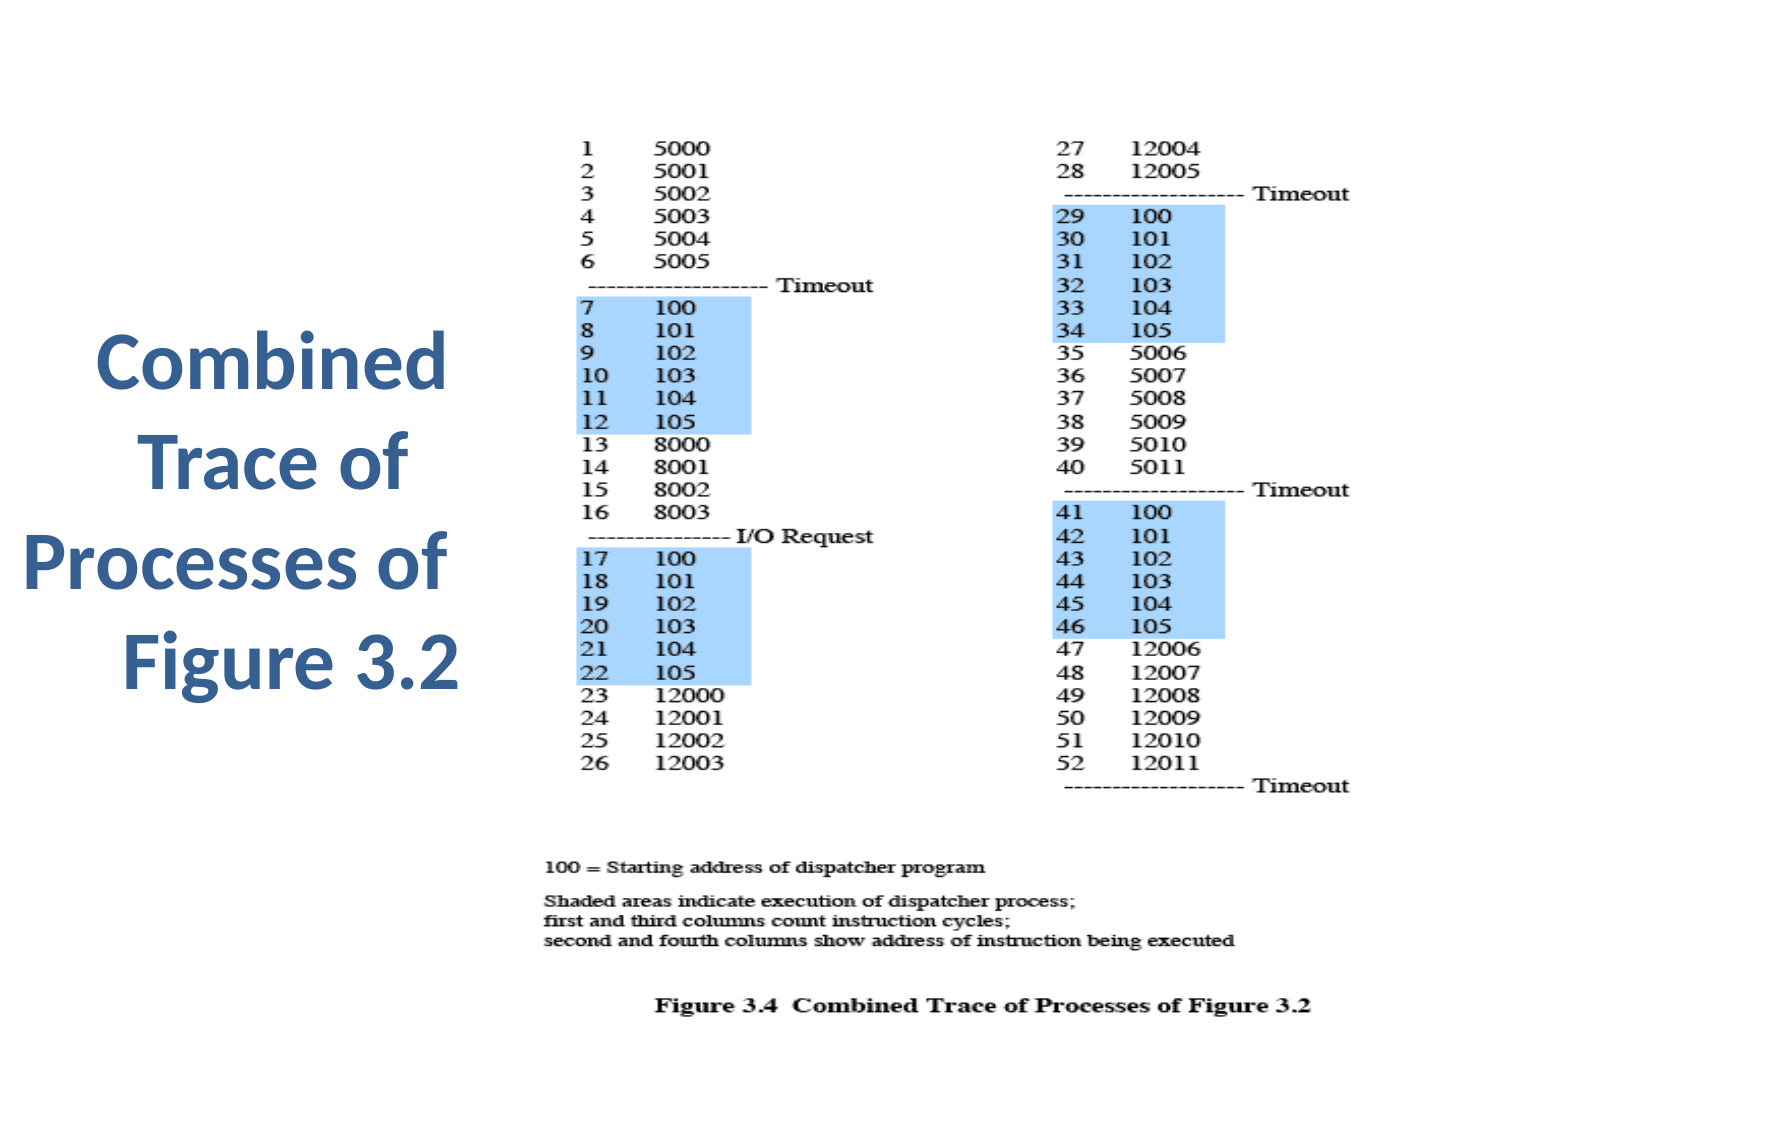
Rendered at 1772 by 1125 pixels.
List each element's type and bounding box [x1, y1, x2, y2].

list [0, 112, 1772, 1045]
